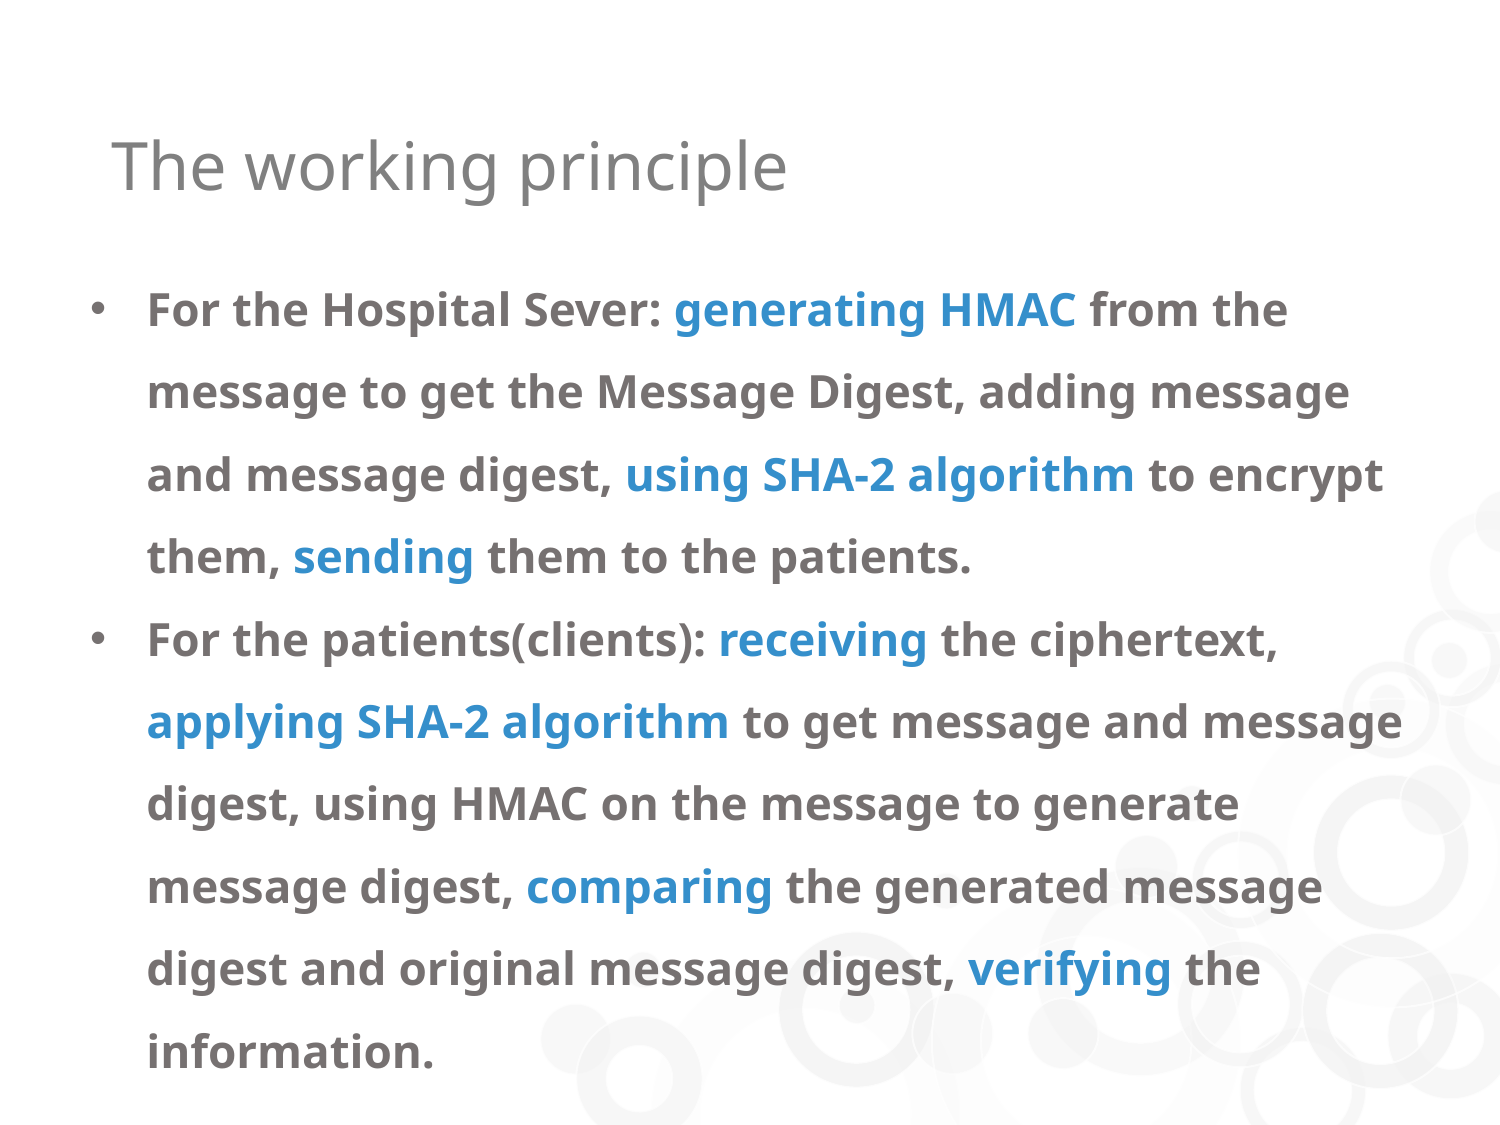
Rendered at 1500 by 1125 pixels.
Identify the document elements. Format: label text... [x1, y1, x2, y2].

text_box For the Hospital Sever: generating HMAC from the message to get the Message Digest, adding message and message digest, using SHA-2 algorithm to encrypt them, sending them to the patients. For the patients(clients): receiving the ciphertext, applying SHA-2 algorithm to get message and message digest, using HMAC on the message to generate message digest, comparing the generated message digest and original message digest, verifying the information. [75, 245, 1465, 1084]
text_box The working principle [97, 116, 805, 211]
